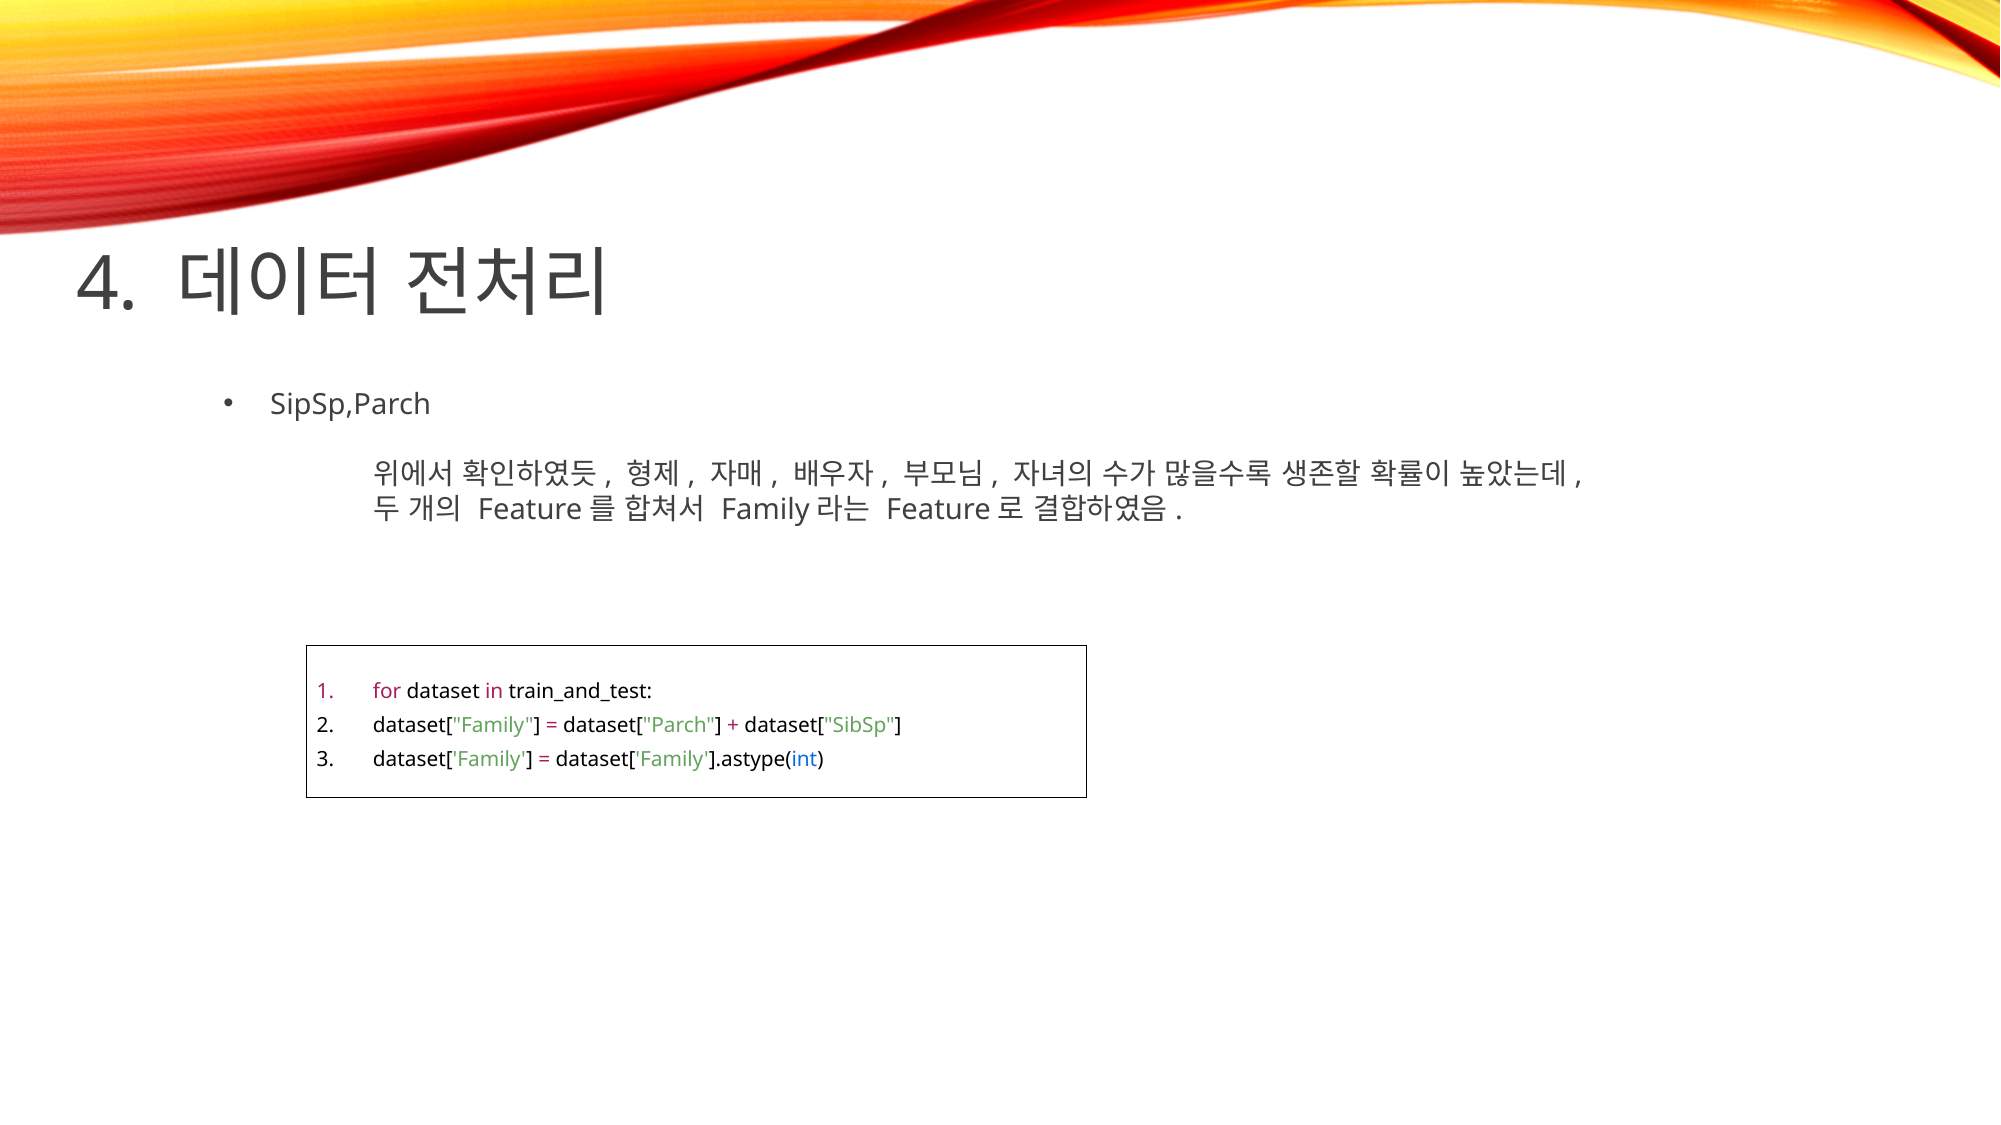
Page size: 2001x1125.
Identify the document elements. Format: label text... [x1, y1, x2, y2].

text_box SipSp,Parch 위에서 확인하였듯, 형제, 자매, 배우자, 부모님, 자녀의 수가 많을수록 생존할 확률이 높았는데, 두 개의 Feature를 합쳐서 Family라는 Feature로 결합하였음. [208, 377, 1879, 533]
text_box 4. 데이터 전처리 [61, 227, 1146, 333]
picture [0, 0, 2000, 237]
table_header for dataset in train_and_test: dataset["Family"] = dataset["Parch"] + dataset["SibSp"] dataset['Family'] = dataset['Family'].astype(int) [307, 646, 1086, 797]
